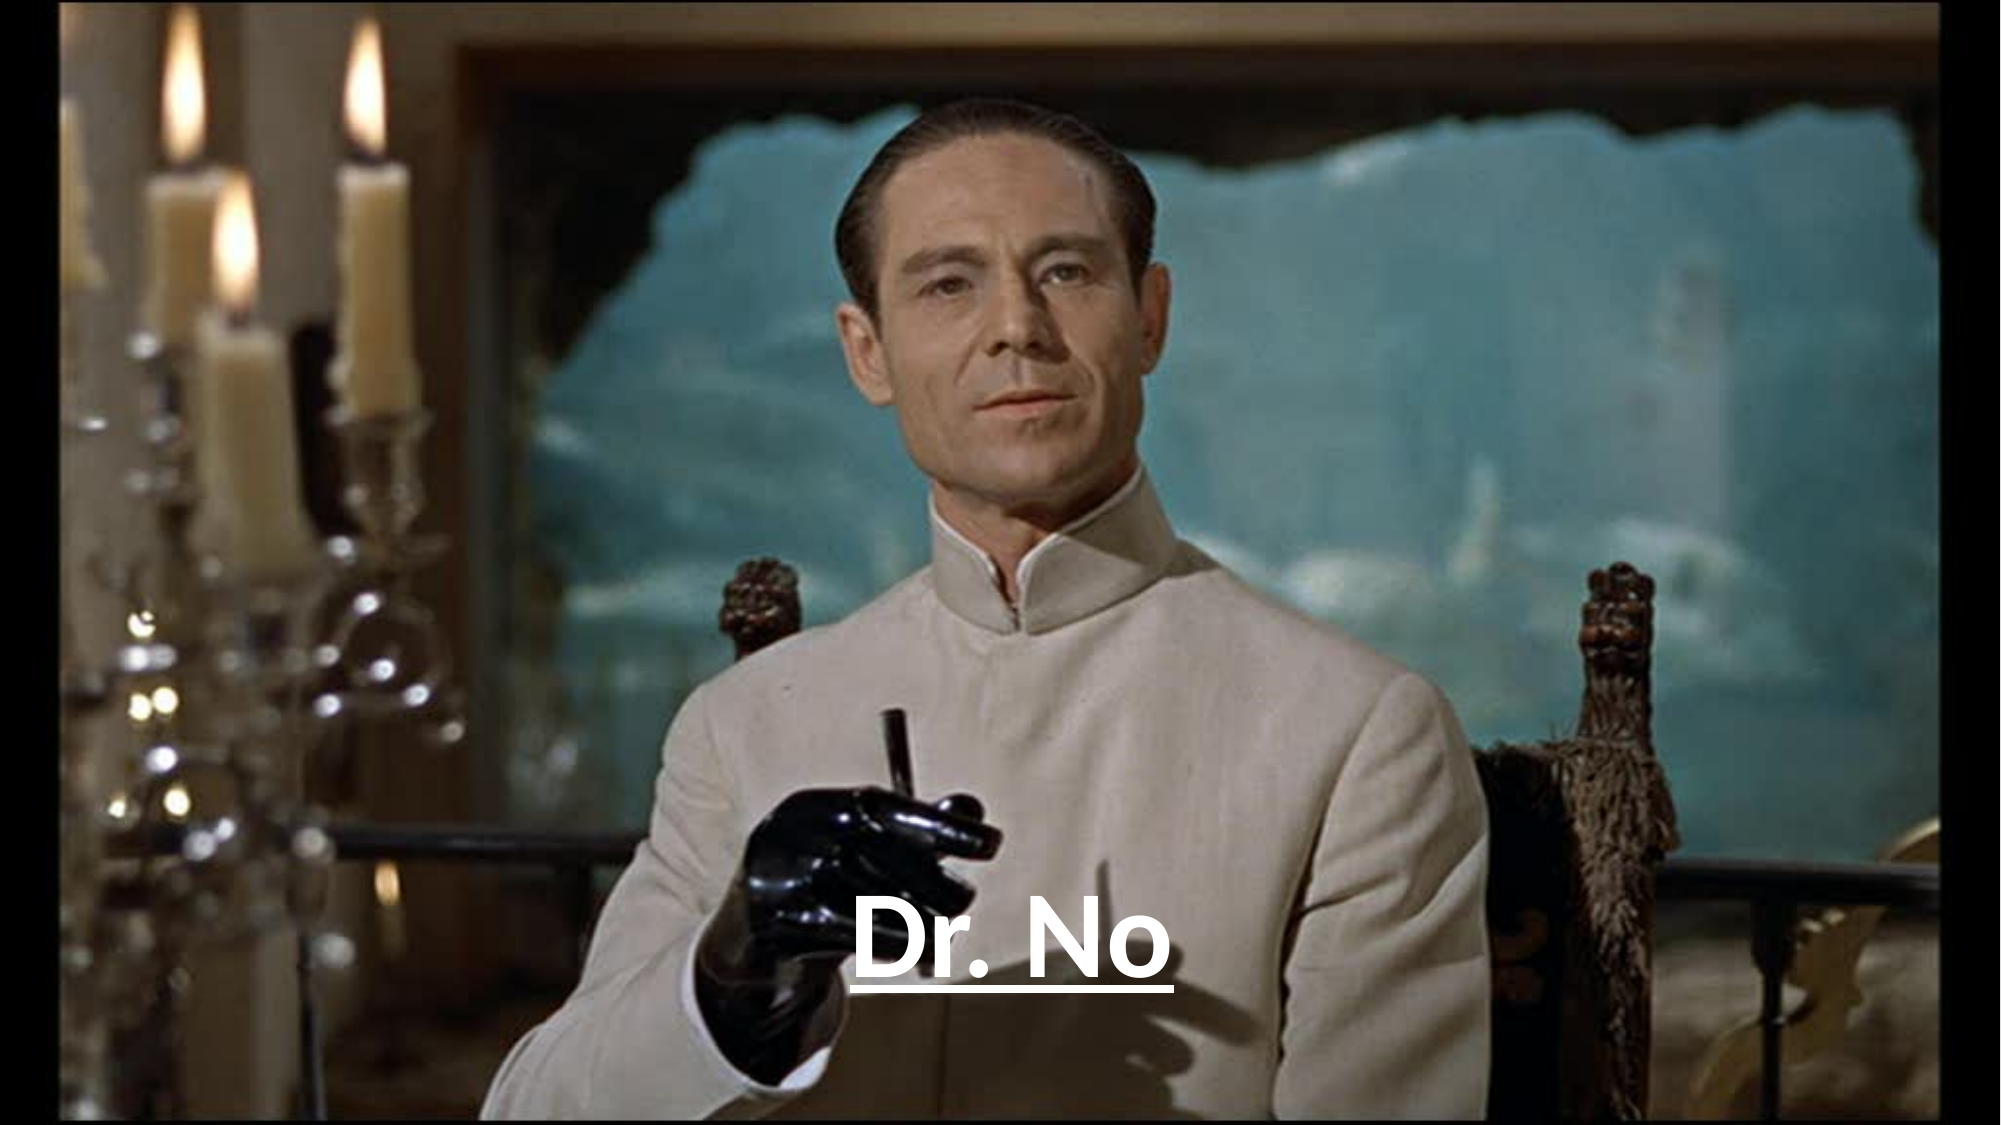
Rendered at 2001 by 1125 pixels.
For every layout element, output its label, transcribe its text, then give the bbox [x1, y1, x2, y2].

picture [0, 0, 2001, 1125]
list Dr. No [149, 879, 1875, 1083]
